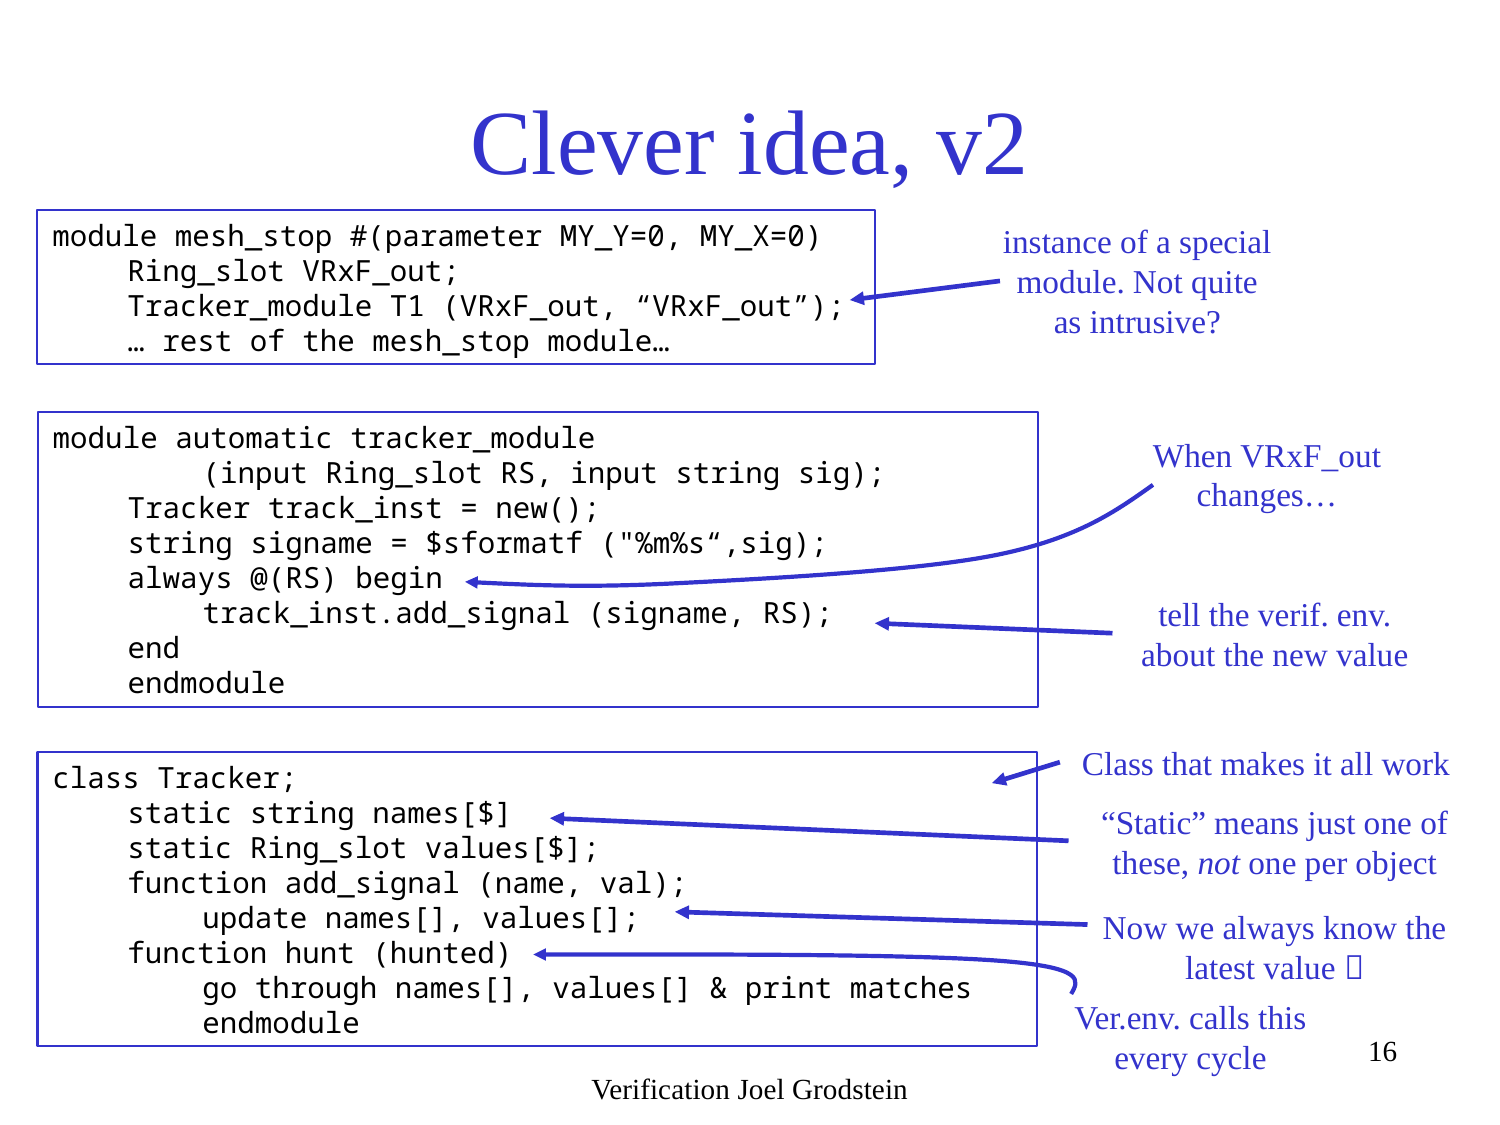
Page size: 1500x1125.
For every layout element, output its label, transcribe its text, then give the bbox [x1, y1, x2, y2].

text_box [849, 280, 1001, 301]
text_box [533, 948, 1078, 995]
text_box Now we always know the latest value  [1068, 899, 1481, 994]
text_box class Tracker; static string names[$] static Ring_slot values[$]; function add_signal (name, val); update names[], values[]; function hunt (hunted) go through names[], values[] & print matches endmodule [37, 752, 1038, 1047]
footer Verification Joel Grodstein [512, 1062, 988, 1113]
text_box “Static” means just one of these, not one per object [1068, 793, 1481, 889]
title Clever idea, v2 [112, 43, 1388, 232]
text_box module mesh_stop #(parameter MY_Y=0, MY_X=0) Ring_slot VRxF_out; Tracker_module T1 (VRxF_out, “VRxF_out”); … rest of the mesh_stop module… [37, 209, 875, 365]
text_box [465, 483, 1155, 589]
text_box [674, 911, 1088, 925]
text_box Class that makes it all work [1059, 734, 1473, 790]
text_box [874, 622, 1113, 635]
text_box instance of a special module. Not quite as intrusive? [987, 232, 1288, 348]
text_box Ver.env. calls this every cycle [1056, 989, 1325, 1084]
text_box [549, 817, 1069, 842]
text_box When VRxF_out changes… [1104, 426, 1430, 521]
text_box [991, 762, 1061, 784]
text_box module automatic tracker_module (input Ring_slot RS, input string sig); Tracker track_inst = new(); string signame = $sformatf ("%m%s“,sig); always @(RS) begin track_inst.add_signal (signame, RS); end endmodule [37, 412, 1038, 707]
text_box tell the verif. env. about the new value [1112, 585, 1438, 681]
